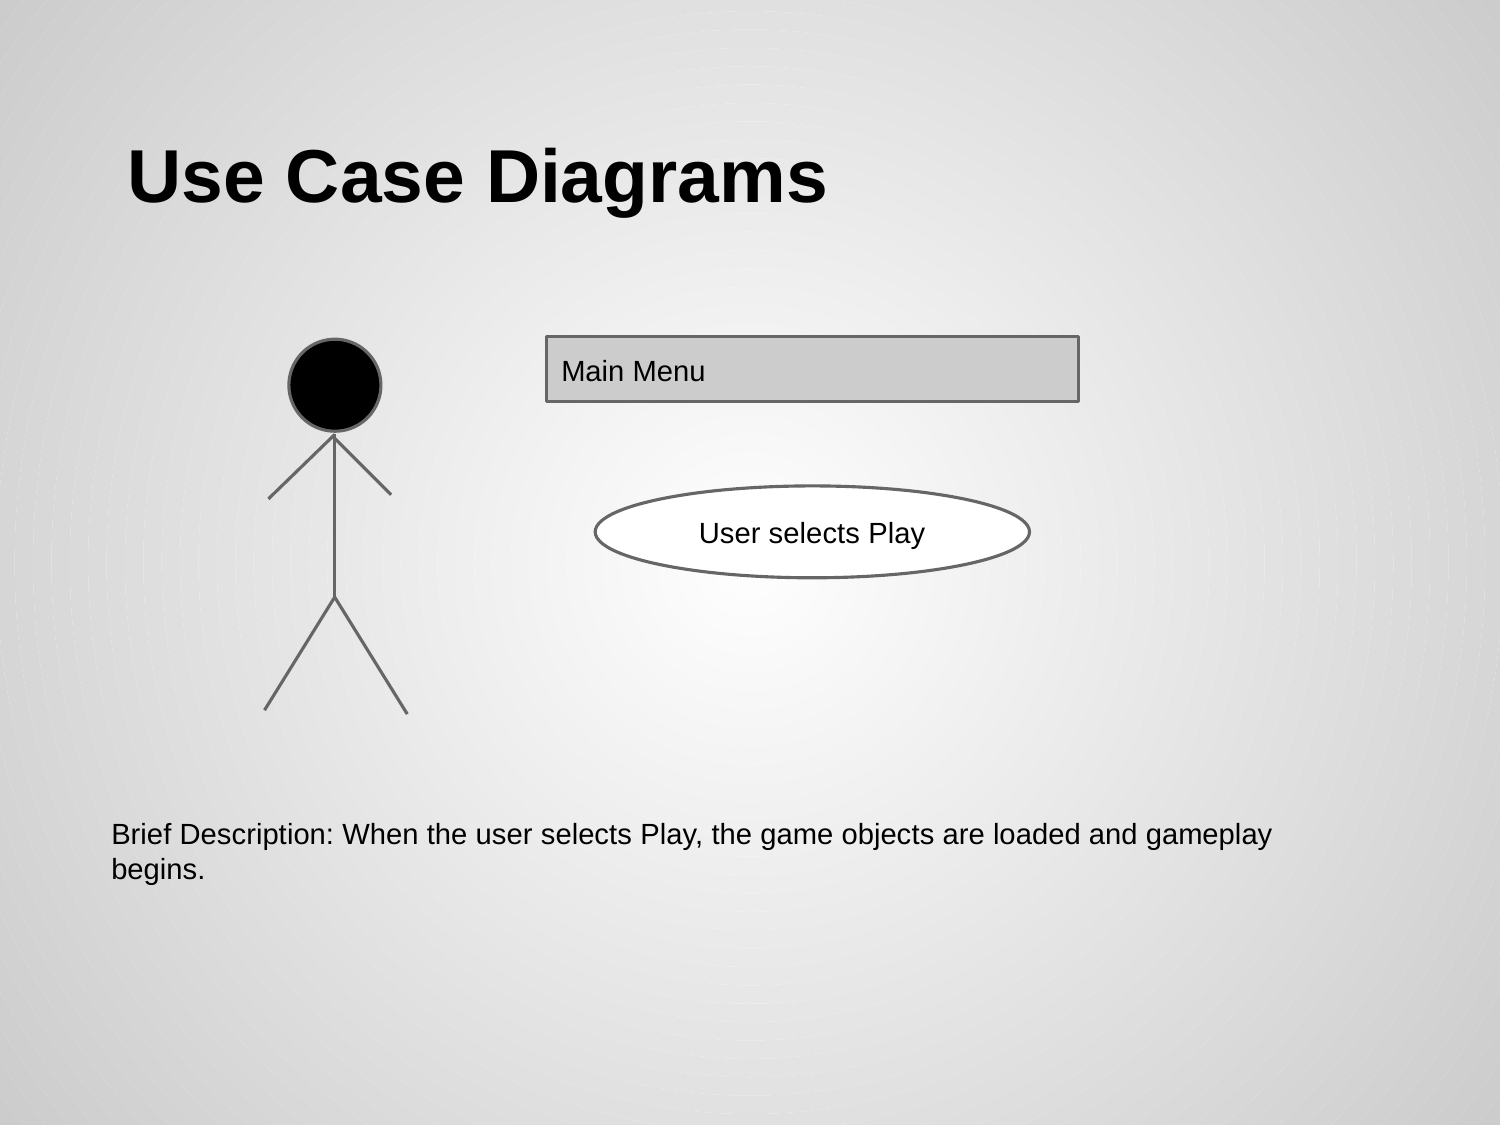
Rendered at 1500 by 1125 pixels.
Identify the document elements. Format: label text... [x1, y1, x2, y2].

text_box Main Menu [546, 336, 1079, 402]
text_box User selects Play [595, 485, 1030, 578]
title Use Case Diagrams [75, 14, 1425, 233]
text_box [264, 338, 408, 715]
text_box Brief Description: When the user selects Play, the game objects are loaded and gameplay begins. [96, 800, 1386, 901]
